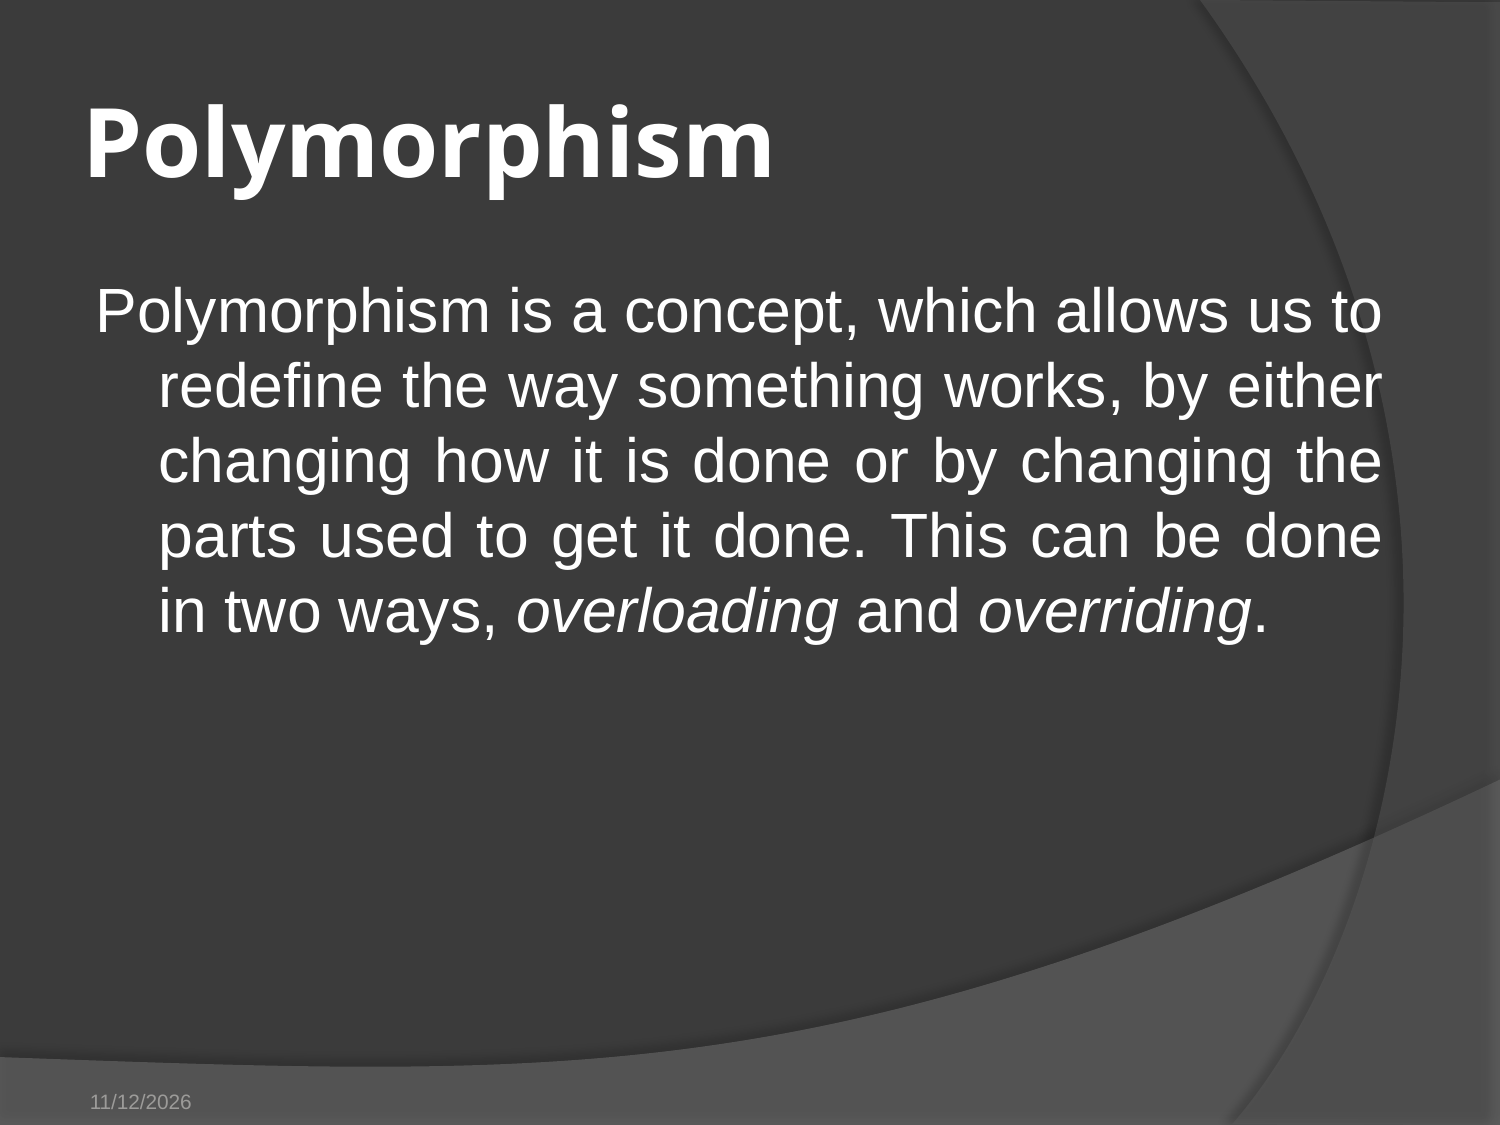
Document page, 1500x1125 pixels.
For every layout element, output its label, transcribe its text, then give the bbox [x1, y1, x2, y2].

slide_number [75, 1053, 425, 1114]
list Polymorphism is a concept, which allows us to redefine the way something works, by either changing how it is done or by changing the parts used to get it done. This can be done in two ways, overloading and overriding. [75, 262, 1400, 1005]
title Polymorphism [75, 45, 1300, 233]
